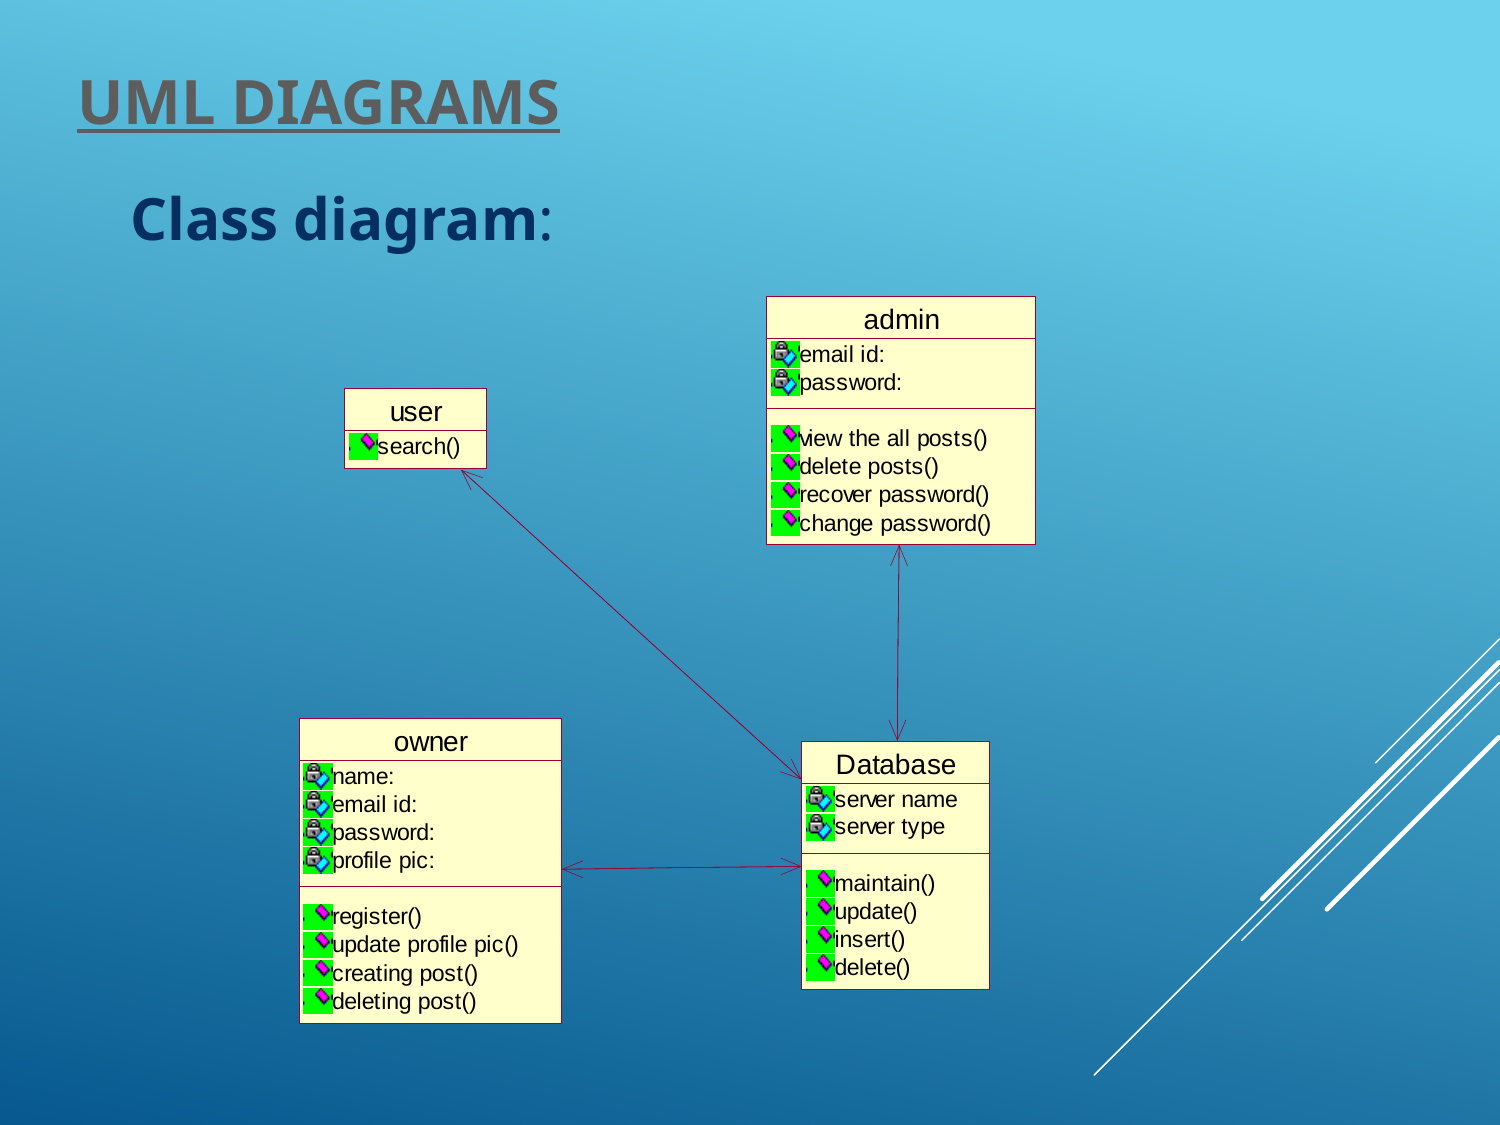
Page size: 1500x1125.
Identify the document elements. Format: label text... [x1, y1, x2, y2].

title UML DIAGRAMS [62, 55, 1215, 218]
text_box Class diagram: [115, 174, 584, 260]
picture [262, 260, 1074, 1062]
